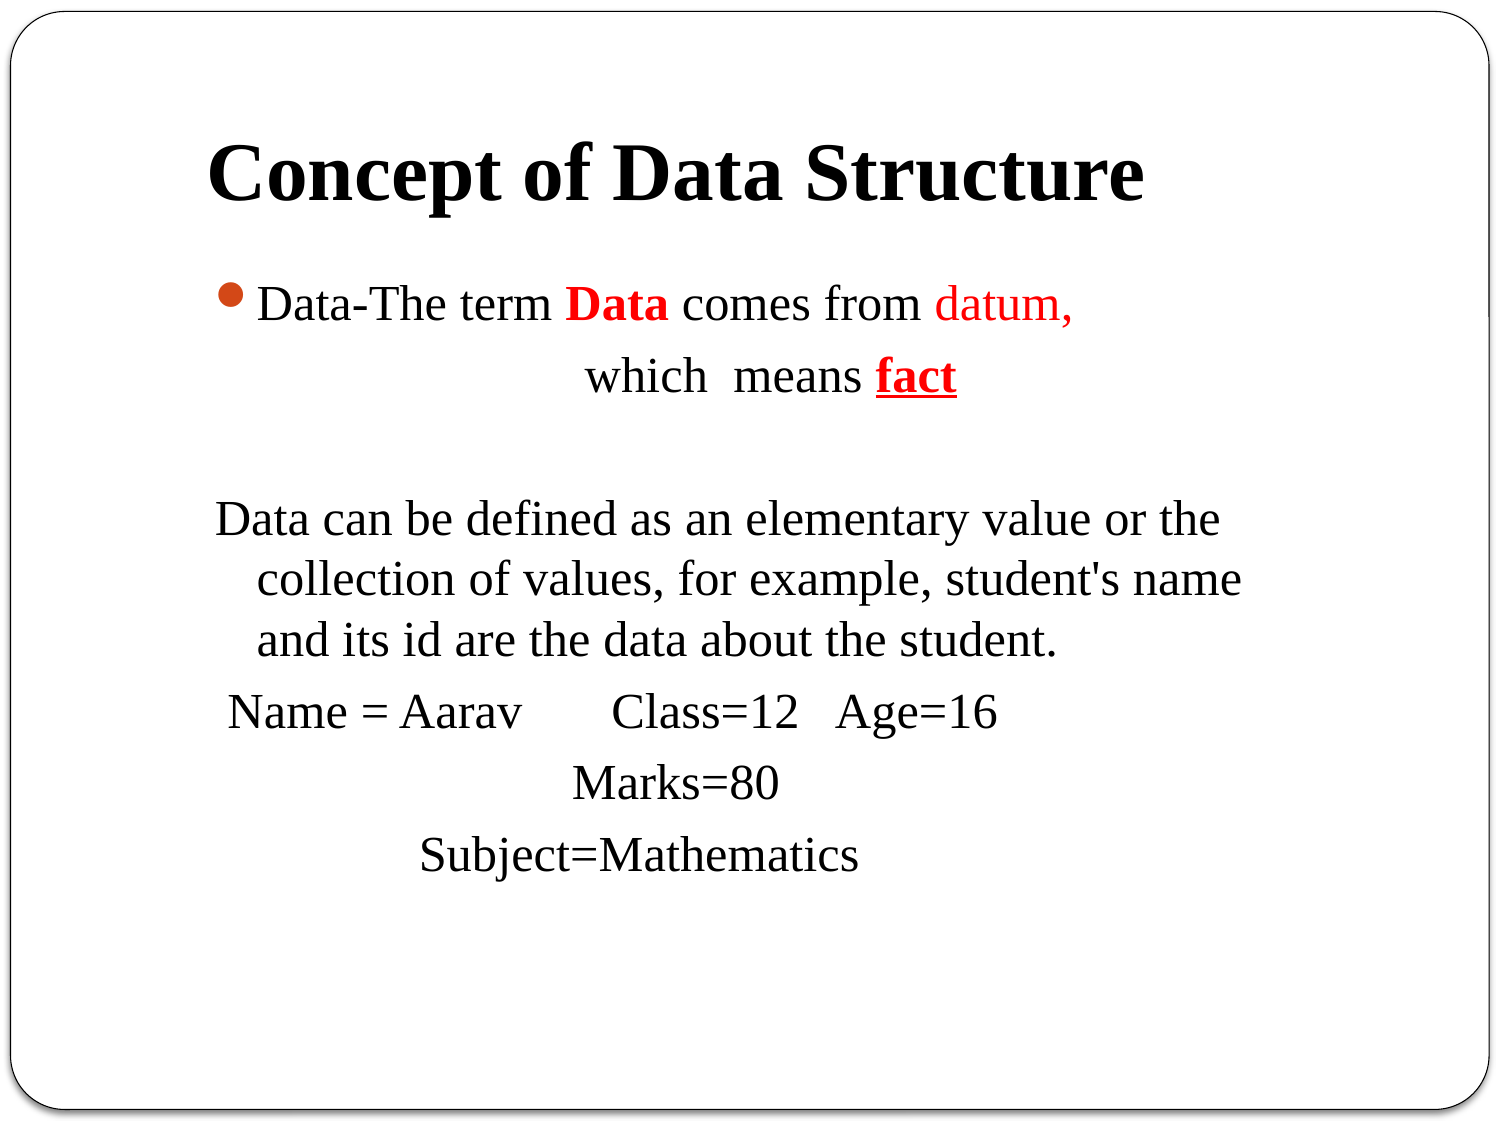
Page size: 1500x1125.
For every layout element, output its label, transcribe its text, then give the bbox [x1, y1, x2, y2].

title Concept of Data Structure [150, 45, 1425, 233]
list Data-The term Data comes from datum, which means fact Data can be defined as an elementary value or the collection of values, for example, student's name and its id are the data about the student. Name = Aarav Class=12 Age=16 Marks=80 Subject=Mathematics [200, 262, 1325, 938]
